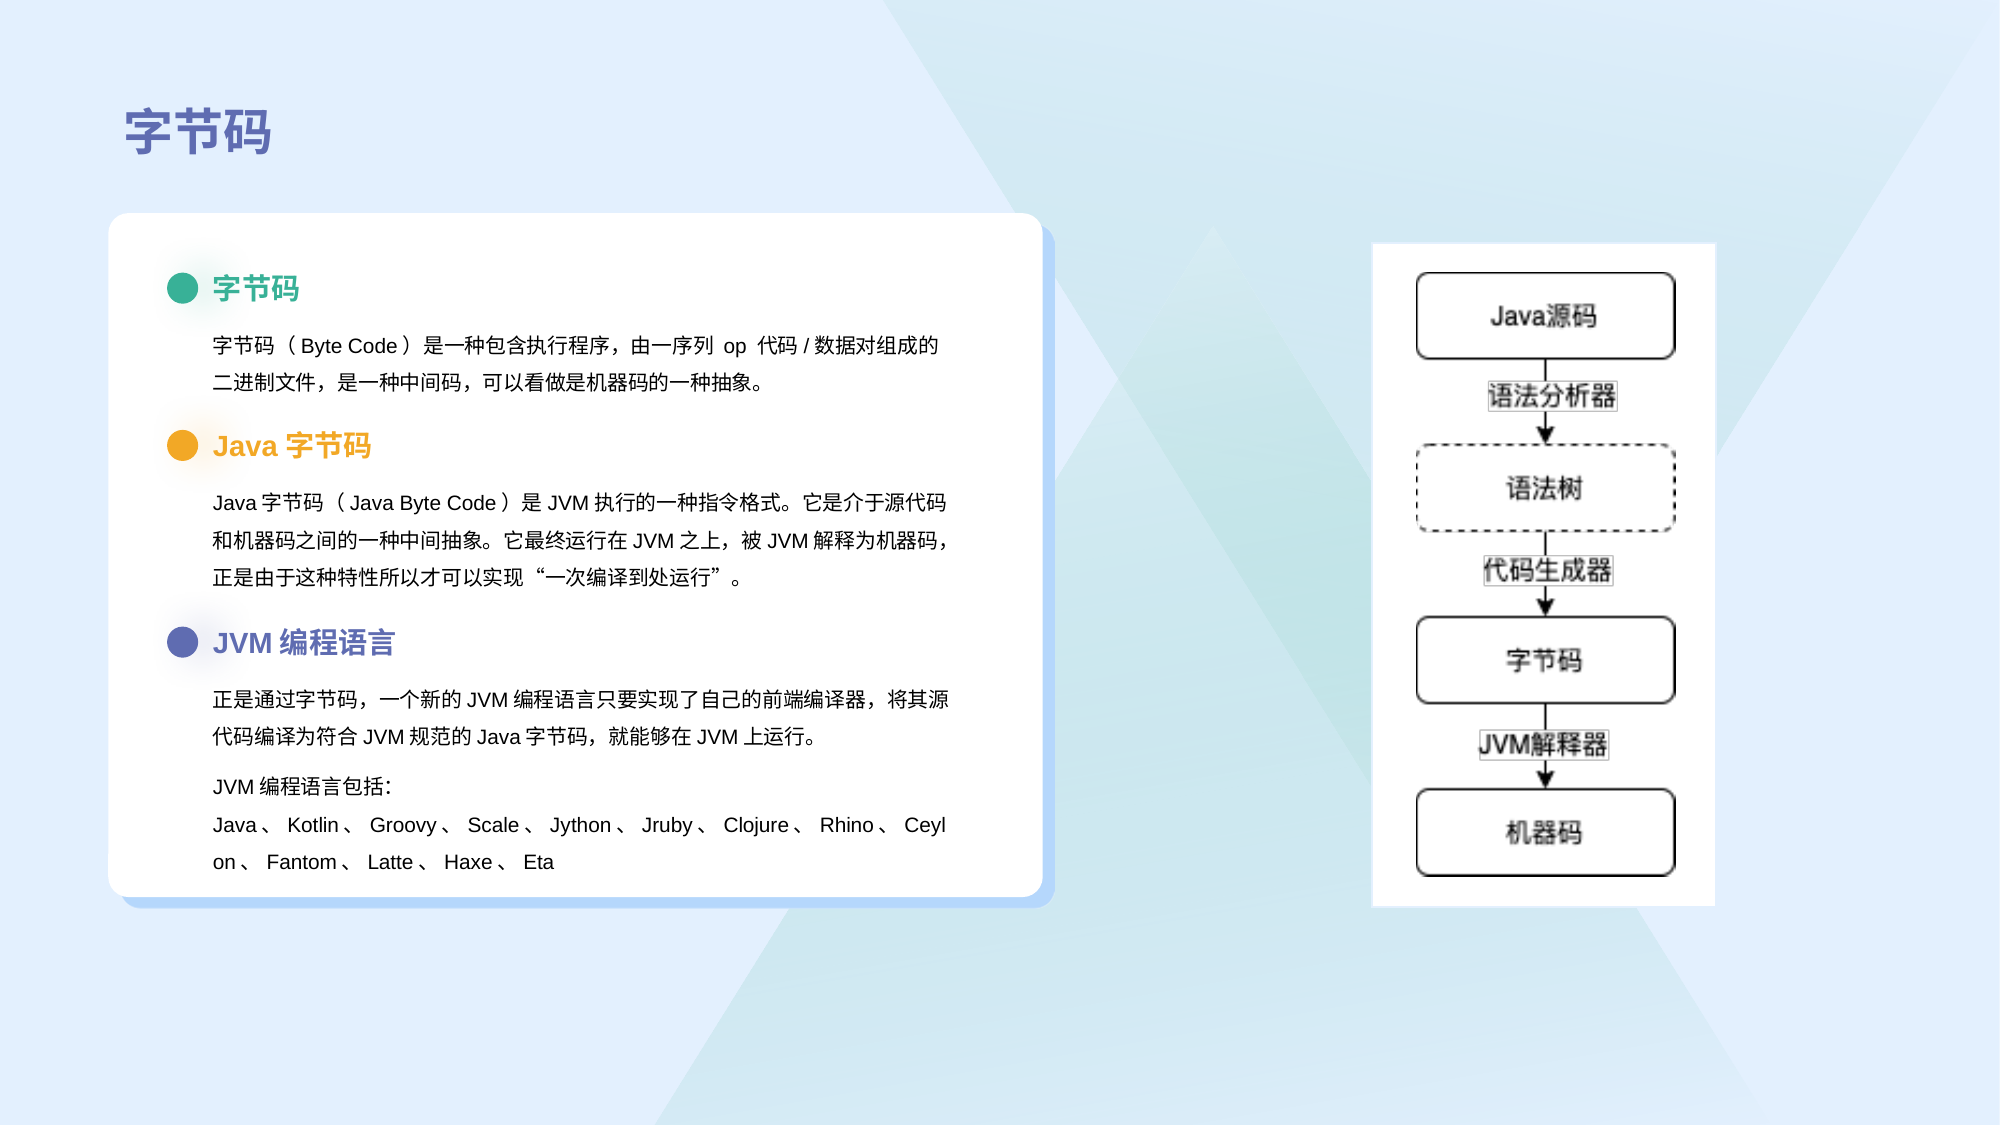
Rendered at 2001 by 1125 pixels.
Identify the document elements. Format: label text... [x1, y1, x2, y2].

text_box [198, 616, 967, 842]
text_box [198, 420, 967, 595]
text_box [166, 271, 198, 305]
picture [1416, 272, 1676, 877]
text_box [166, 428, 198, 463]
title 字节码 [108, 0, 1890, 169]
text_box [198, 262, 967, 400]
text_box [1371, 242, 1717, 908]
text_box [107, 212, 1044, 899]
text_box [166, 625, 198, 659]
